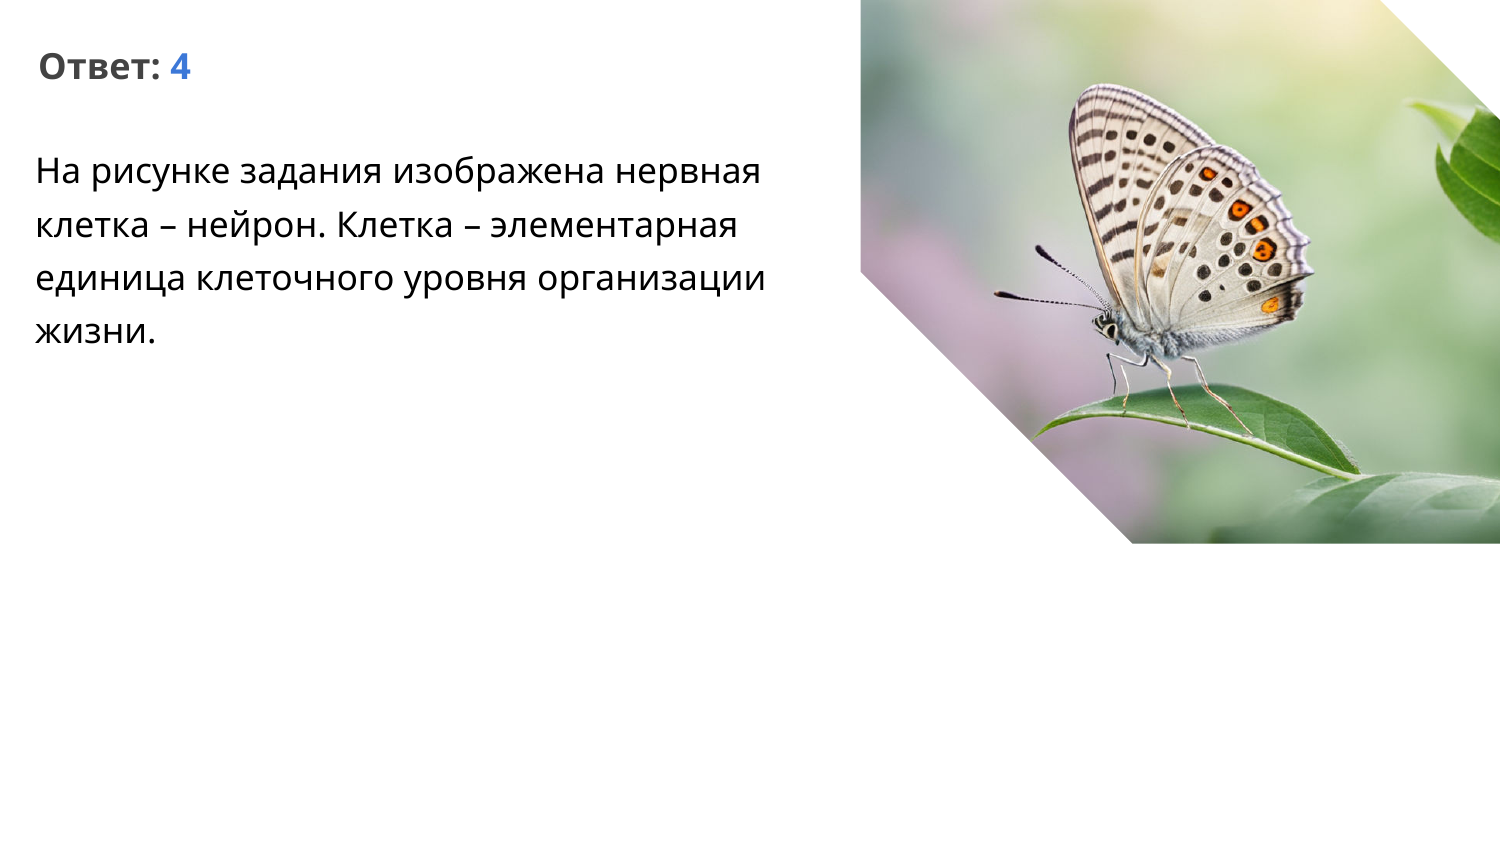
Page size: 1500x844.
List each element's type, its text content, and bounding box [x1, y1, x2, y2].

picture [860, 0, 1500, 544]
list Ответ: 4 [23, 33, 855, 110]
text_box На рисунке задания изображена нервная клетка – нейрон. Клетка – элементарная единица клеточного уровня организации жизни. [20, 122, 861, 800]
